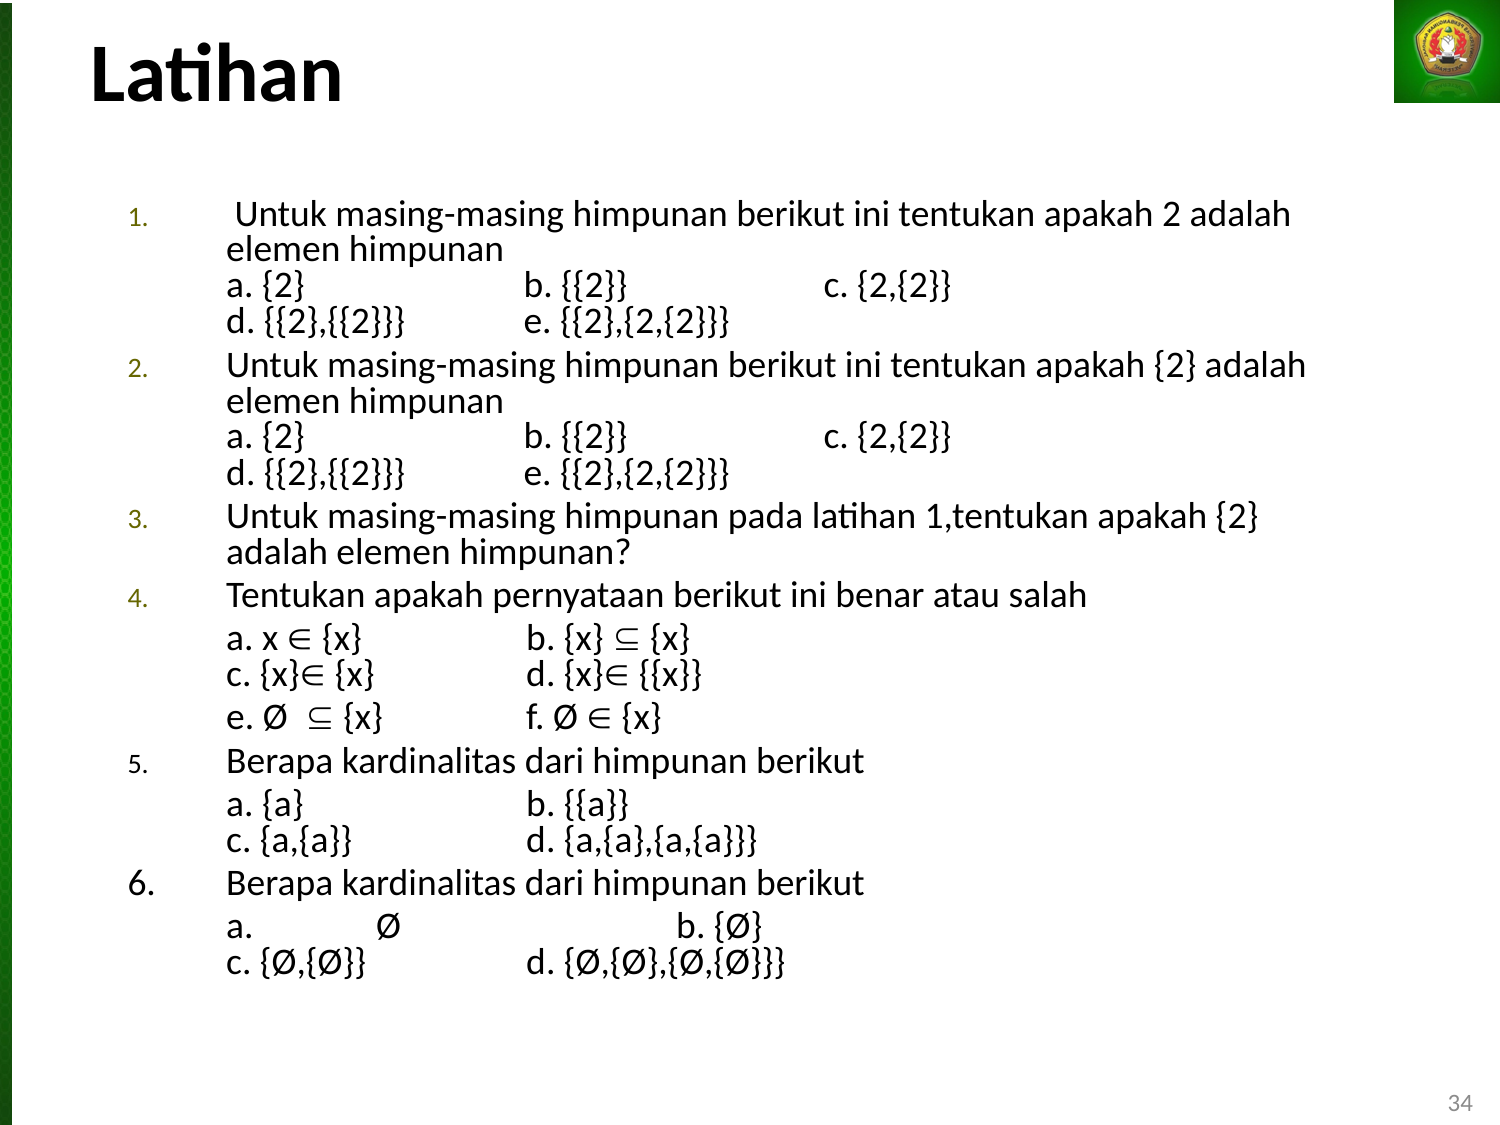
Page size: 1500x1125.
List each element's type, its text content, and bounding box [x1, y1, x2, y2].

picture [1394, 0, 1500, 103]
slide_number 34 [1148, 1078, 1489, 1125]
title Latihan [75, 10, 1425, 126]
picture [0, 3, 12, 1125]
list Untuk masing-masing himpunan berikut ini tentukan apakah 2 adalah elemen himpunan a. {2} b. {{2}} c. {2,{2}} d. {{2},{{2}}} e. {{2},{2,{2}}} Untuk masing-masing himpunan berikut ini tentukan apakah {2} adalah elemen himpunan a. {2} b. {{2}} c. {2,{2}} d. {{2},{{2}}} e. {{2},{2,{2}}} Untuk masing-masing himpunan pada latihan 1,tentukan apakah {2} adalah elemen himpunan? Tentukan apakah pernyataan berikut ini benar atau salah a. x  {x} b. {x}  {x} c. {x} {x} d. {x} {{x}} e. Ø  {x} f. Ø  {x} Berapa kardinalitas dari himpunan berikut a. {a} b. {{a}} c. {a,{a}} d. {a,{a},{a,{a}}} 6. Berapa kardinalitas dari himpunan berikut a. Ø b. {Ø} c. {Ø,{Ø}} d. {Ø,{Ø},{Ø,{Ø}}} [112, 137, 1375, 950]
